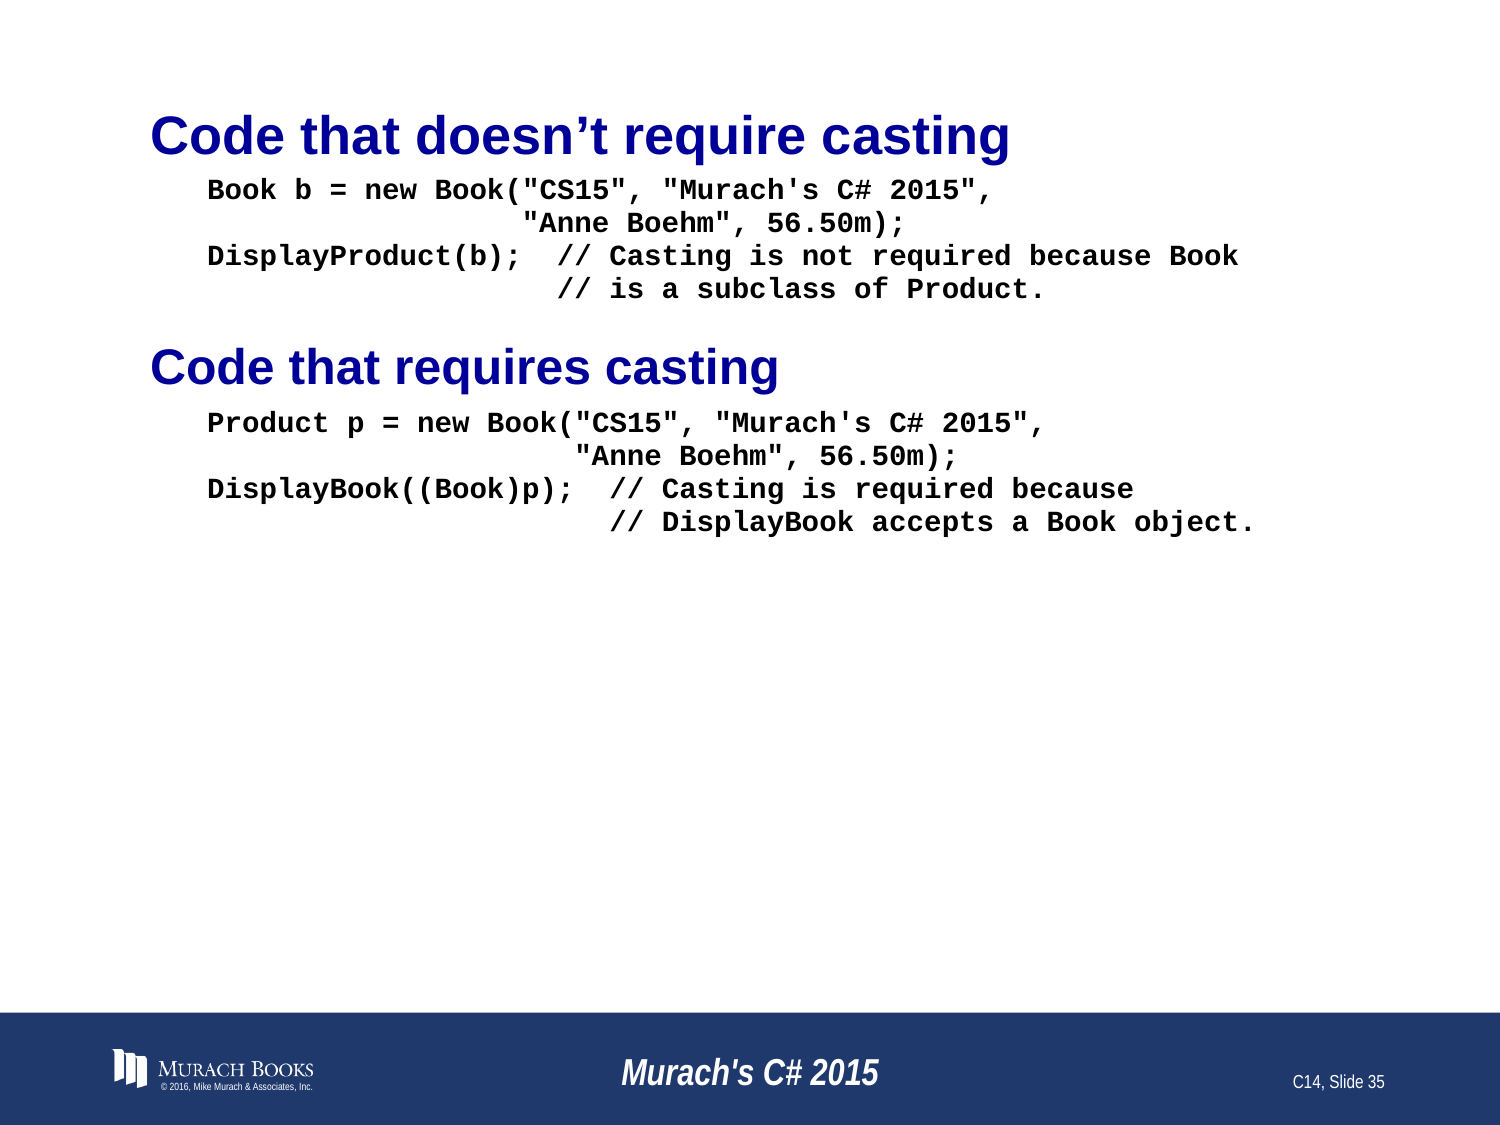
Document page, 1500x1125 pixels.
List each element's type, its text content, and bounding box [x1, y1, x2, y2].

slide_number Murach's C# 2015 [463, 1025, 1050, 1100]
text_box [149, 174, 1348, 551]
footer © 2016, Mike Murach & Associates, Inc. [12, 1025, 463, 1100]
title Code that doesn’t require casting [150, 99, 1350, 166]
slide_number C14, Slide 35 [1087, 1025, 1400, 1100]
